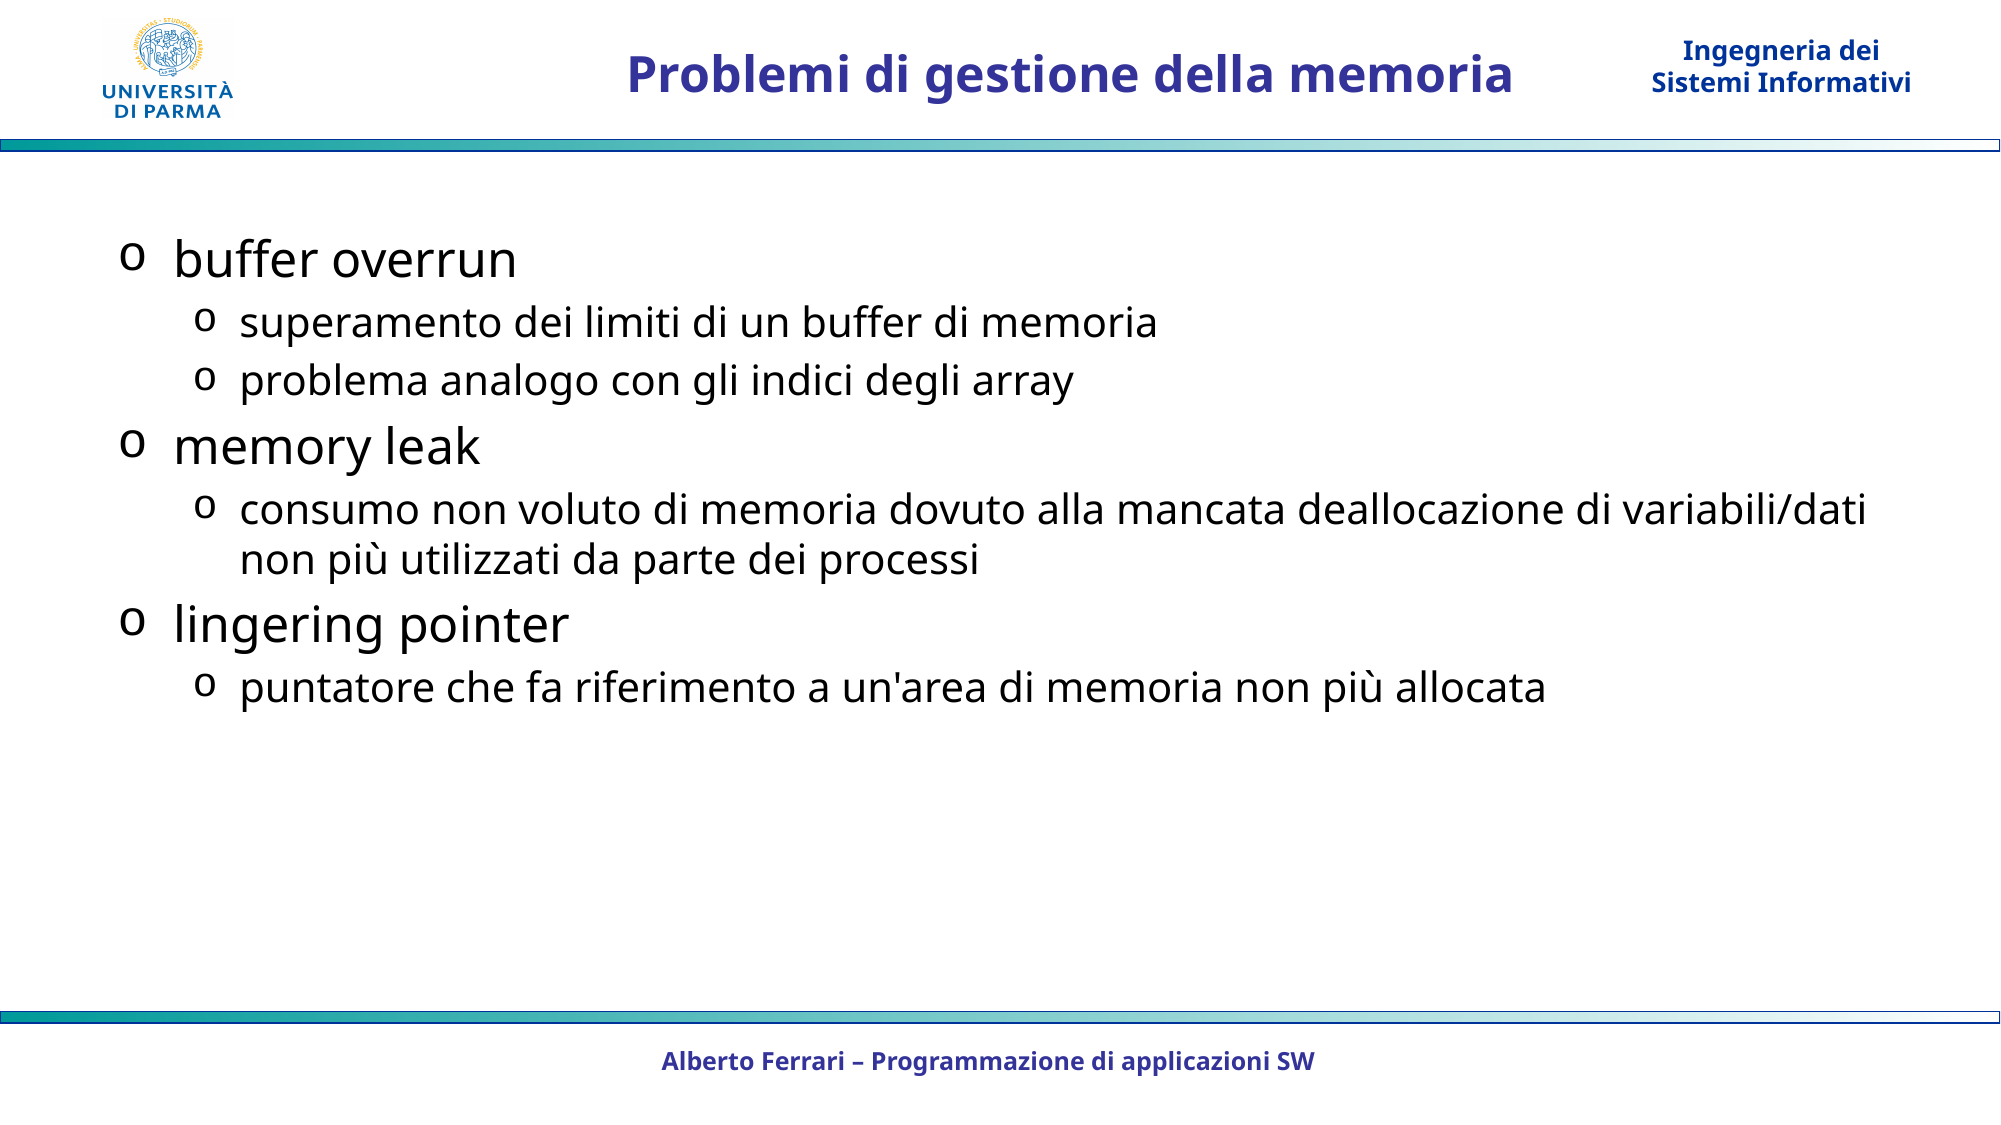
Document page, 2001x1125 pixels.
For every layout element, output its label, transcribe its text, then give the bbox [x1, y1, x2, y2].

picture [103, 18, 233, 118]
list buffer overrun superamento dei limiti di un buffer di memoria problema analogo con gli indici degli array memory leak consumo non voluto di memoria dovuto alla mancata deallocazione di variabili/dati non più utilizzati da parte dei processi lingering pointer puntatore che fa riferimento a un'area di memoria non più allocata [102, 220, 1903, 963]
title Problemi di gestione della memoria [559, 19, 1583, 126]
footer Alberto Ferrari – Programmazione di applicazioni SW [366, 1037, 1611, 1092]
